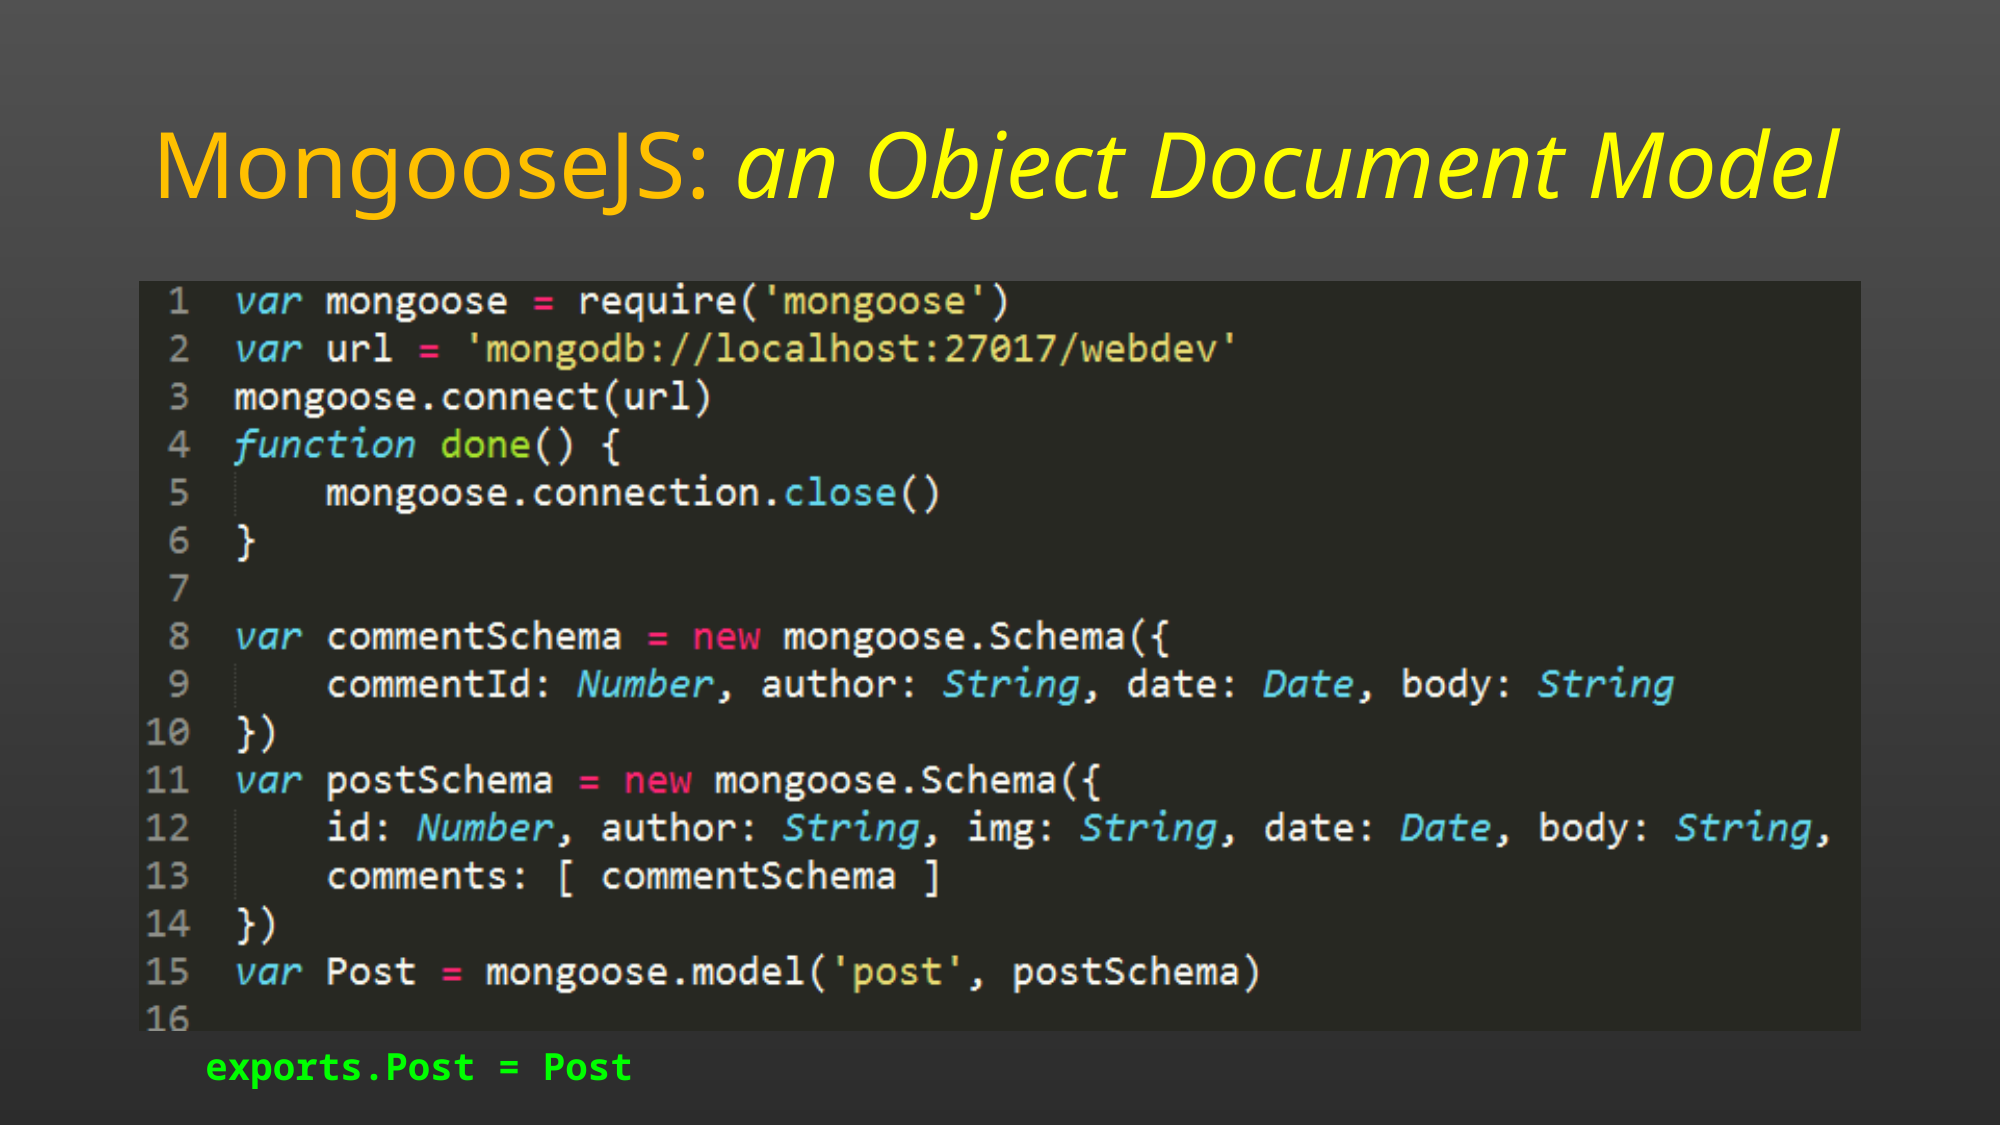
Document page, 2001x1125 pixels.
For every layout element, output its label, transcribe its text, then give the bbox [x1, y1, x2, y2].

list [138, 281, 1862, 1032]
text_box exports.Post = Post [190, 1049, 648, 1096]
title MongooseJS: an Object Document Model [137, 59, 1863, 278]
